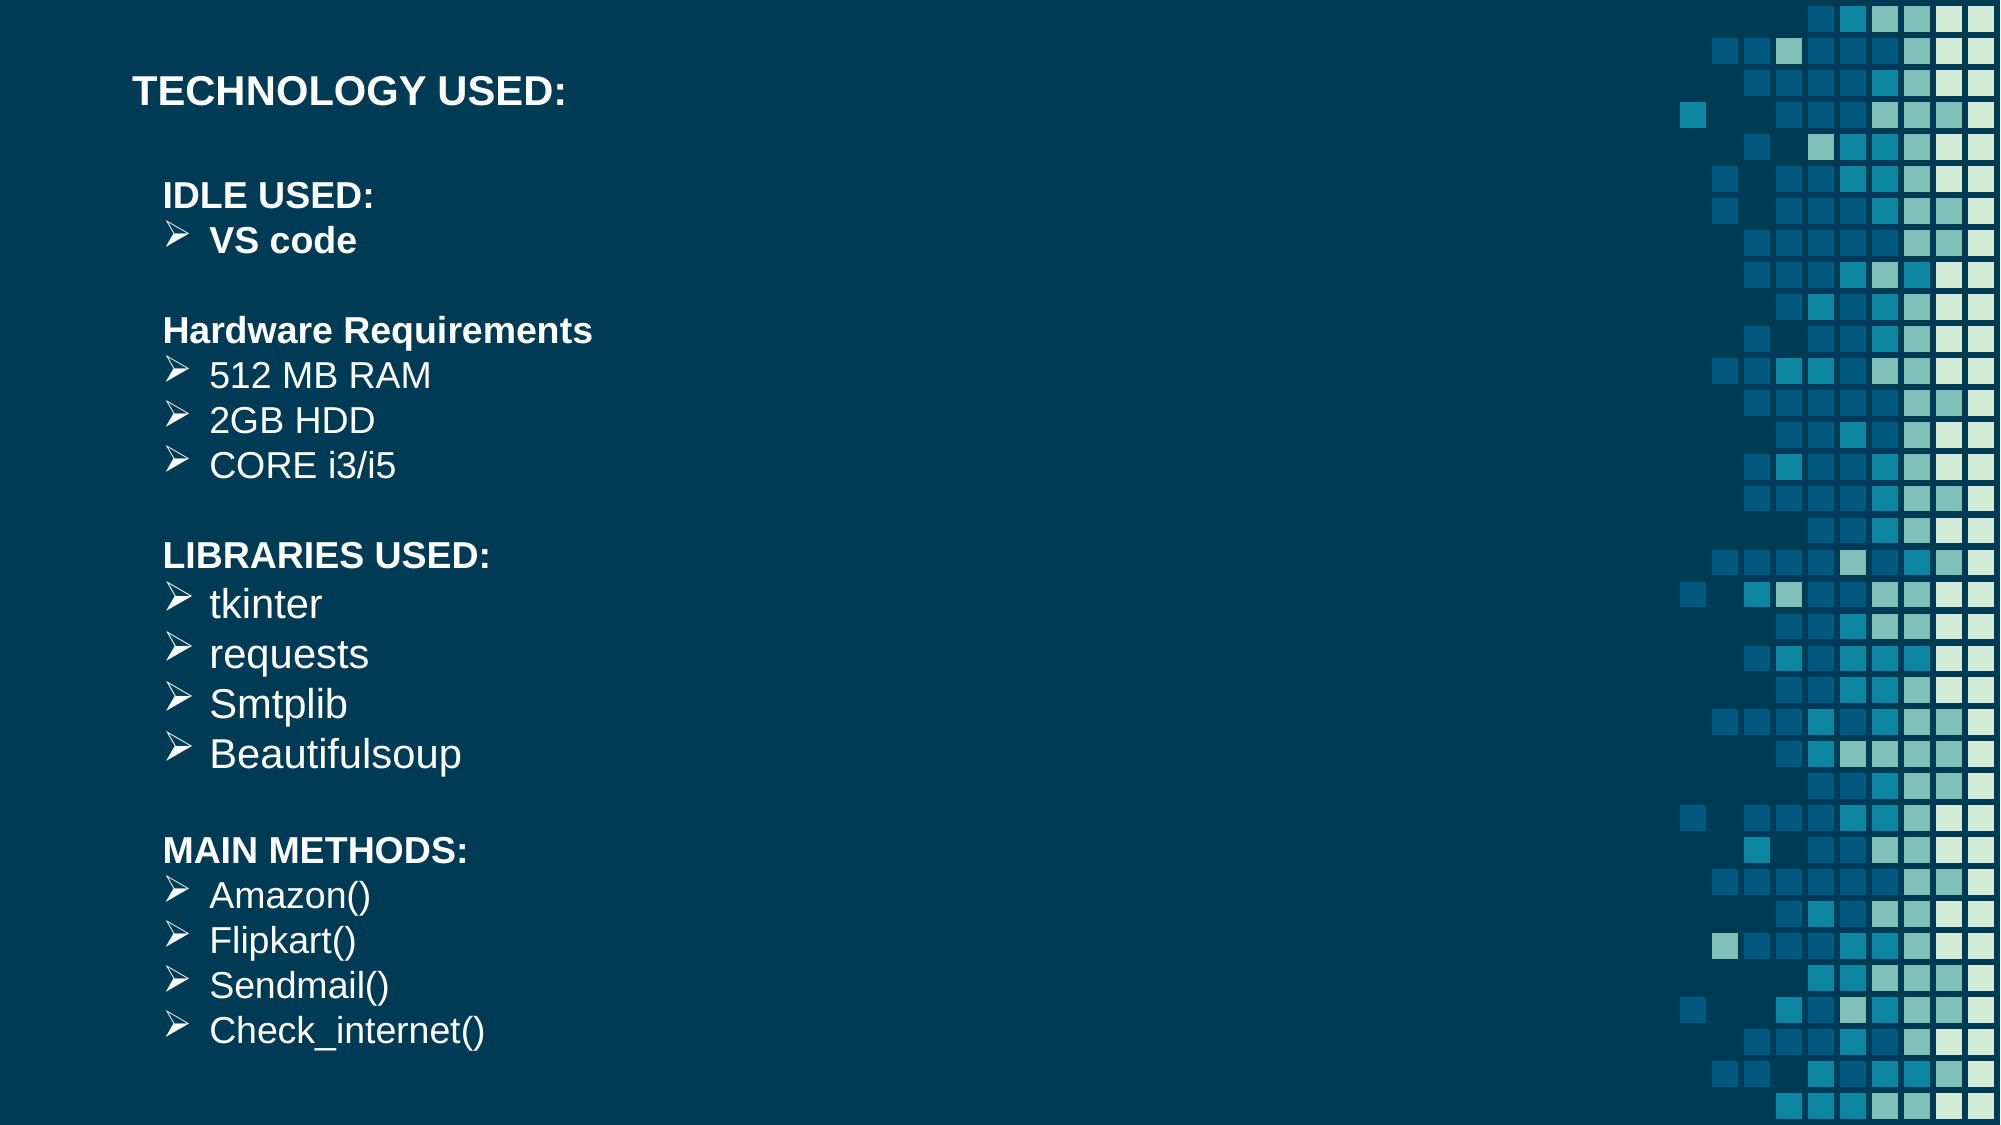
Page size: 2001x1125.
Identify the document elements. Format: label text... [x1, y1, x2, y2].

text_box TECHNOLOGY USED: [117, 56, 583, 122]
text_box IDLE USED: VS code Hardware Requirements 512 MB RAM 2GB HDD CORE i3/i5 LIBRARIES USED: tkinter requests Smtplib Beautifulsoup MAIN METHODS: Amazon() Flipkart() Sendmail() Check_internet() [147, 164, 609, 1059]
